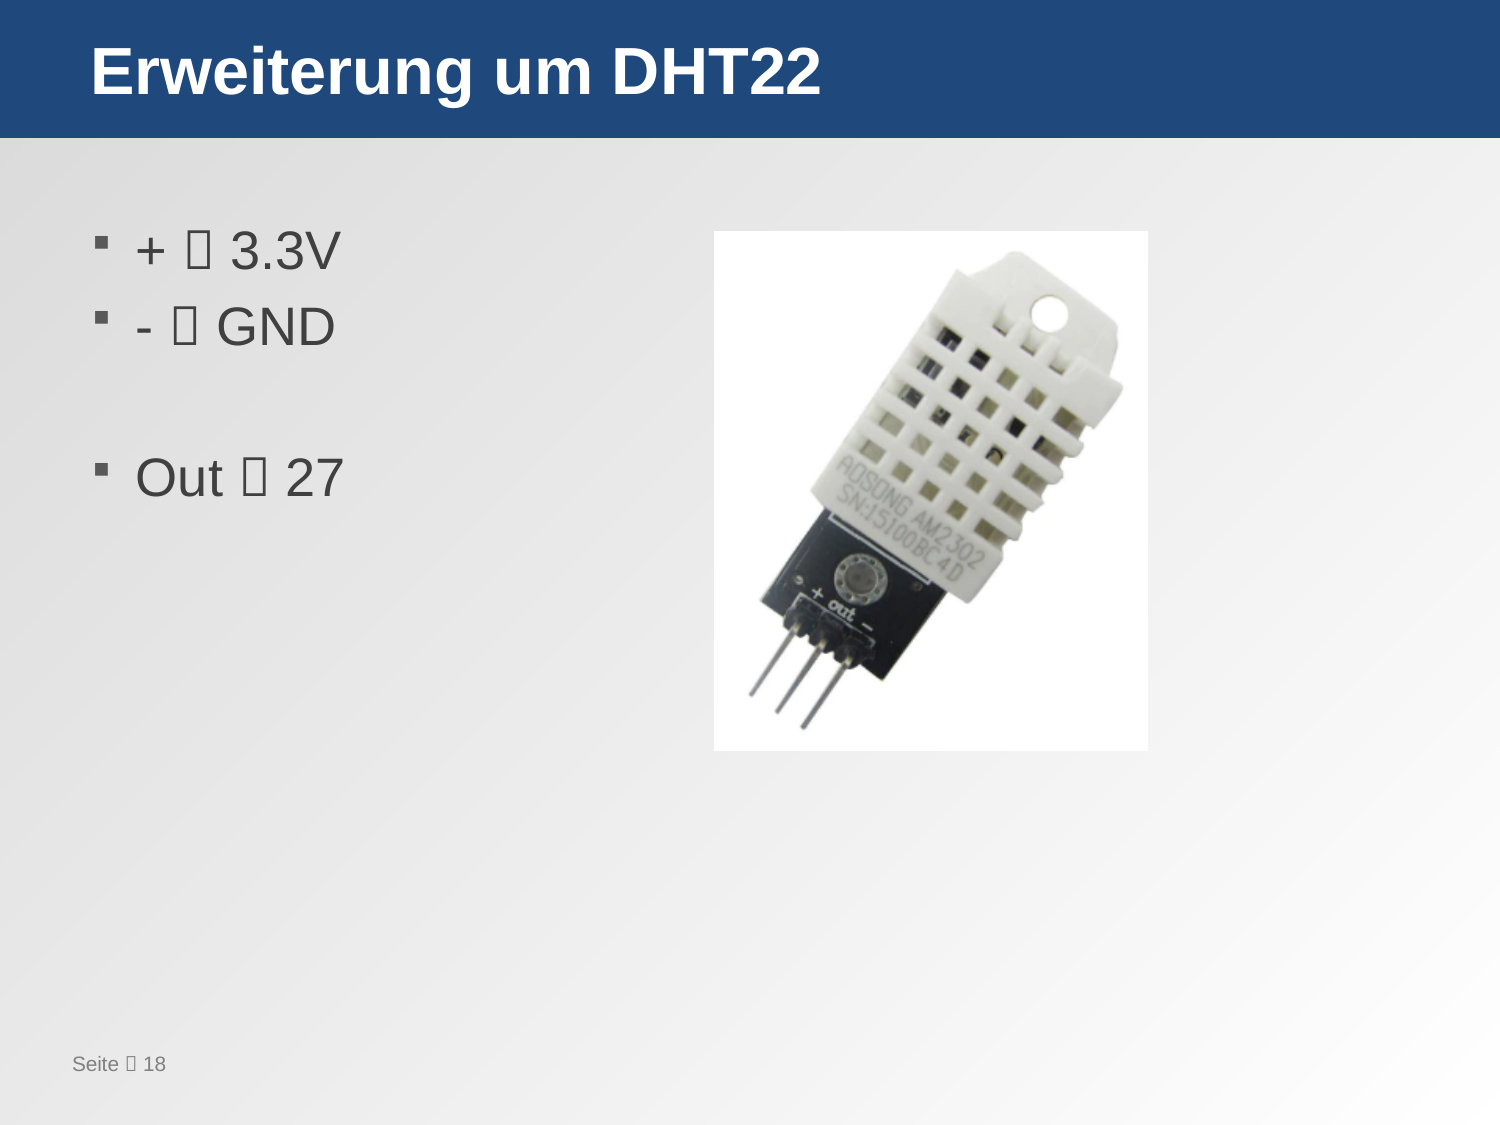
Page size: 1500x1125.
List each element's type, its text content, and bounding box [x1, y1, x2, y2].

picture [714, 231, 1148, 751]
title Erweiterung um DHT22 [75, 20, 1425, 208]
list +  3.3V -  GND Out  27 [76, 208, 1424, 964]
